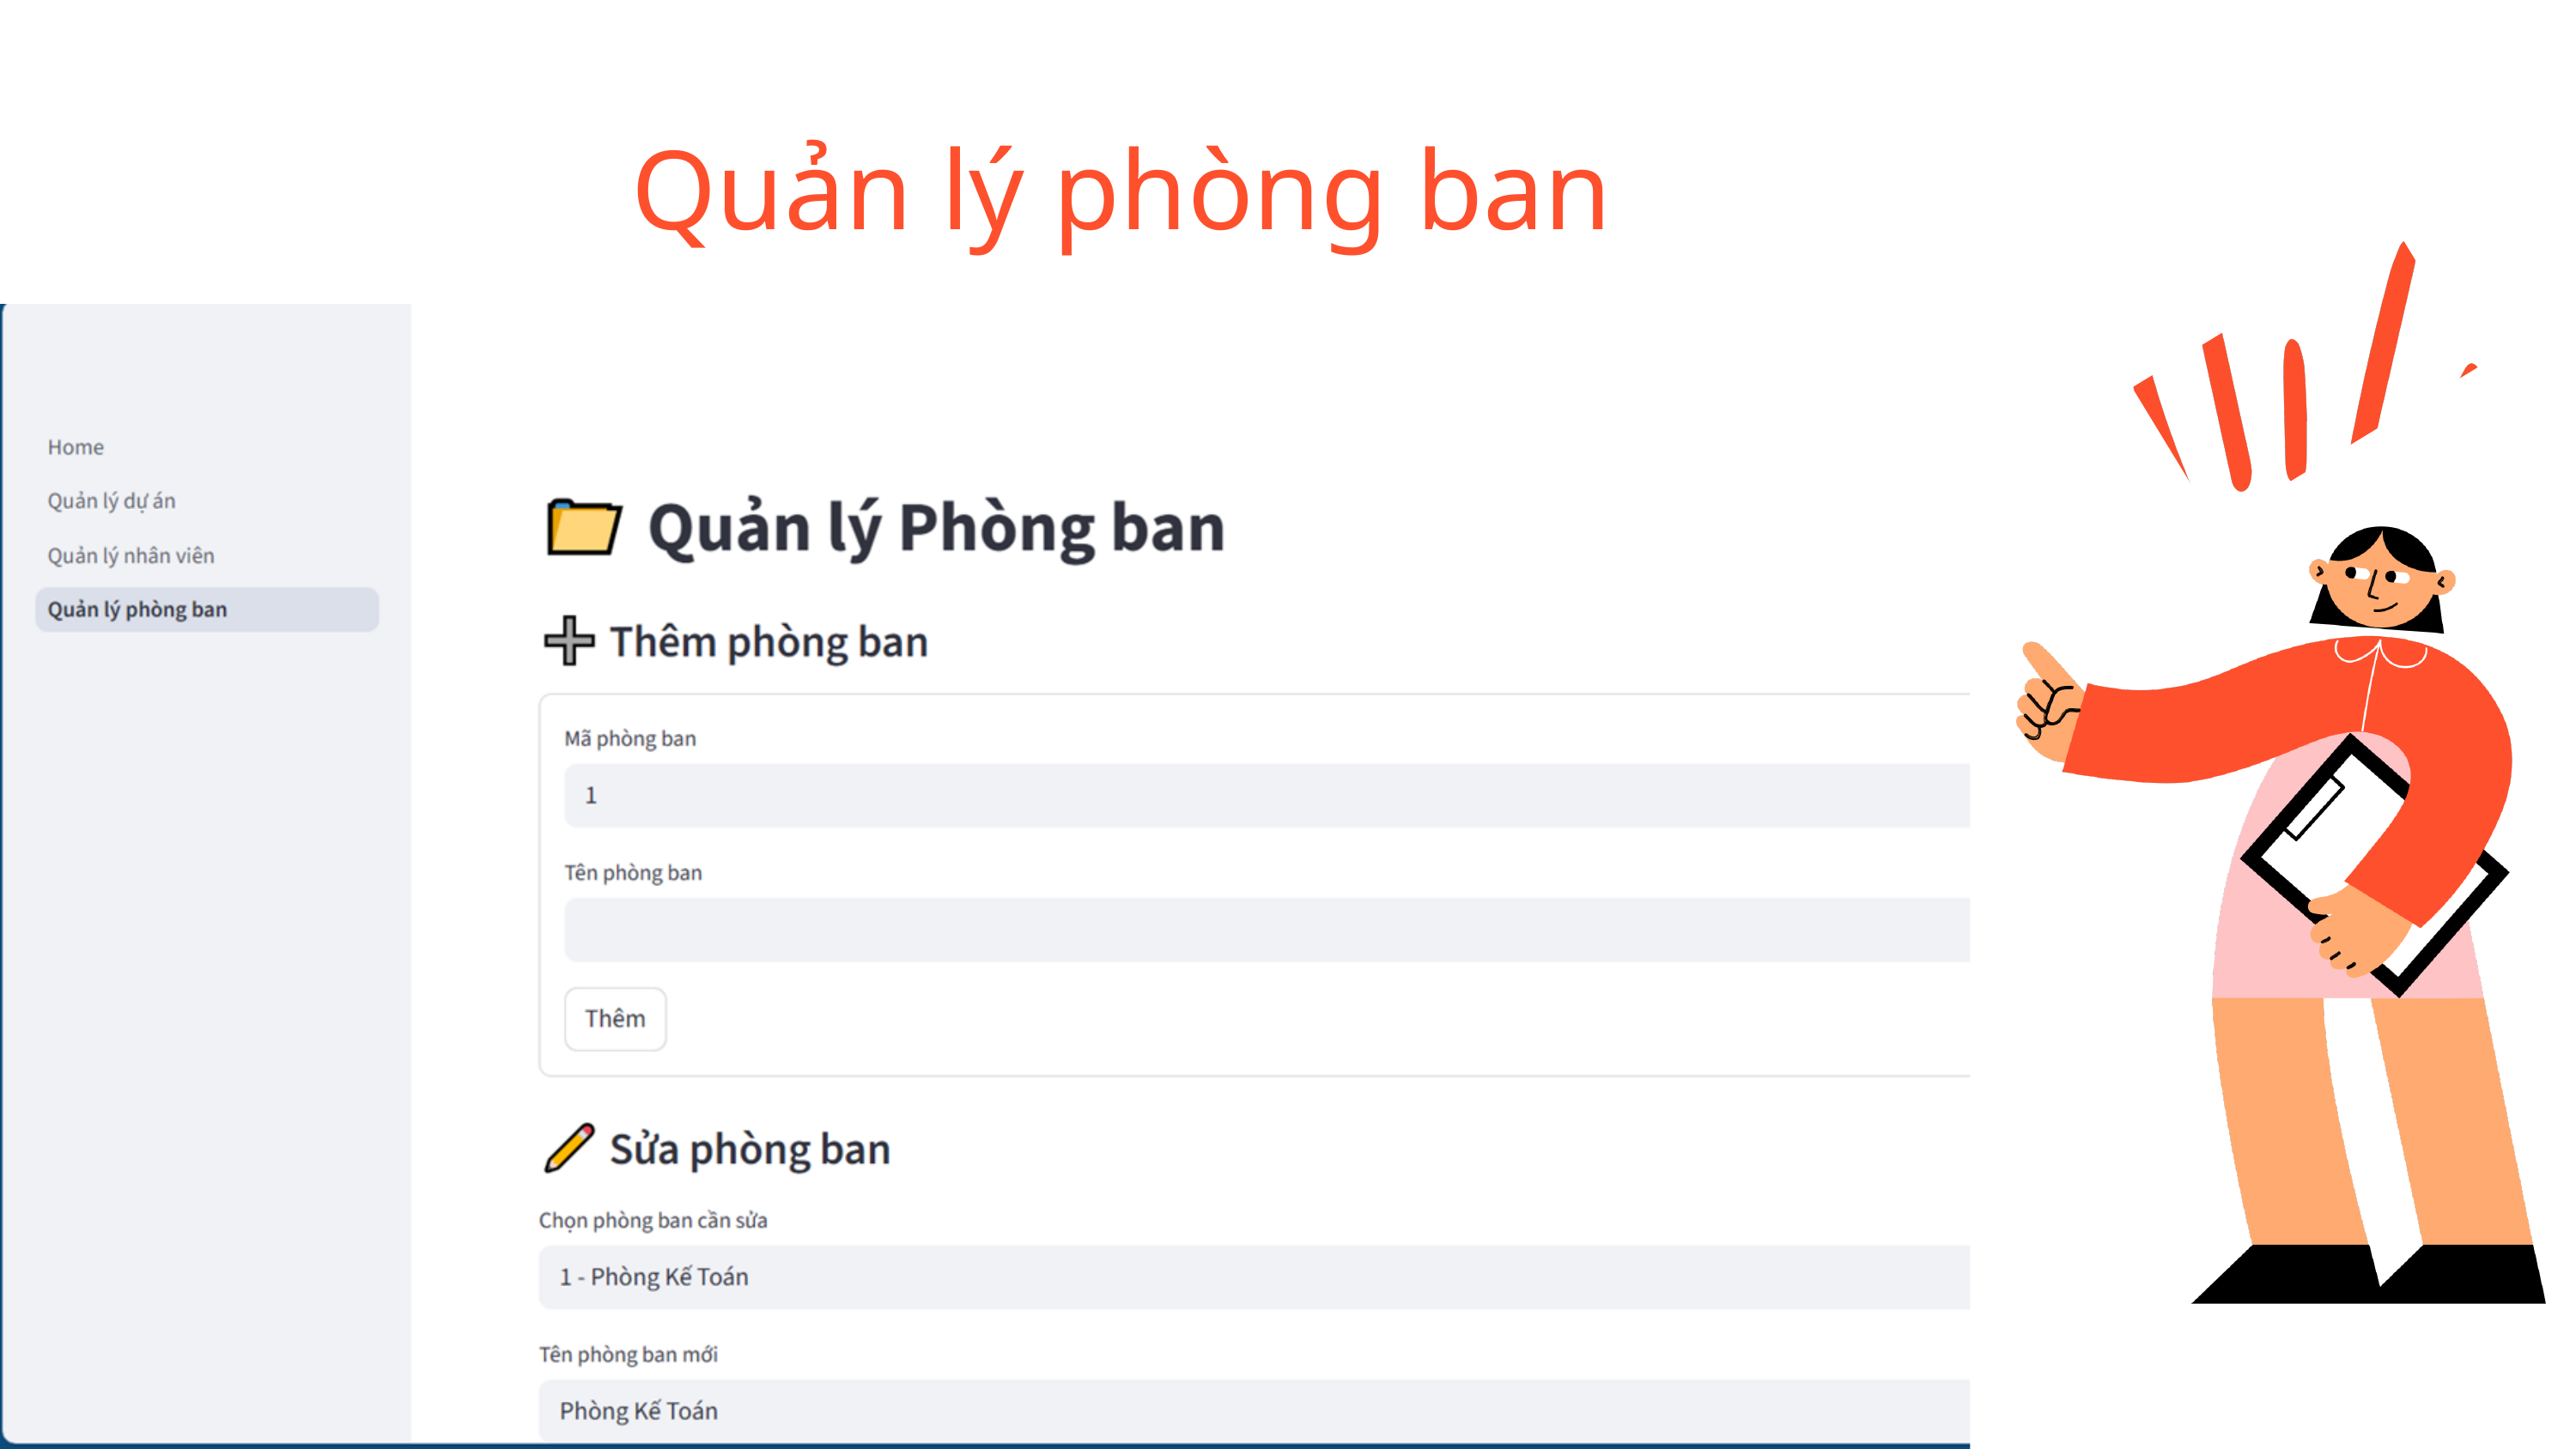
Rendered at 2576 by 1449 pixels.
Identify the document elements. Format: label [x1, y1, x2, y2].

text_box [2015, 525, 2546, 1304]
text_box [2132, 227, 2481, 526]
text_box [0, 304, 1971, 1449]
text_box [27, 120, 2217, 335]
